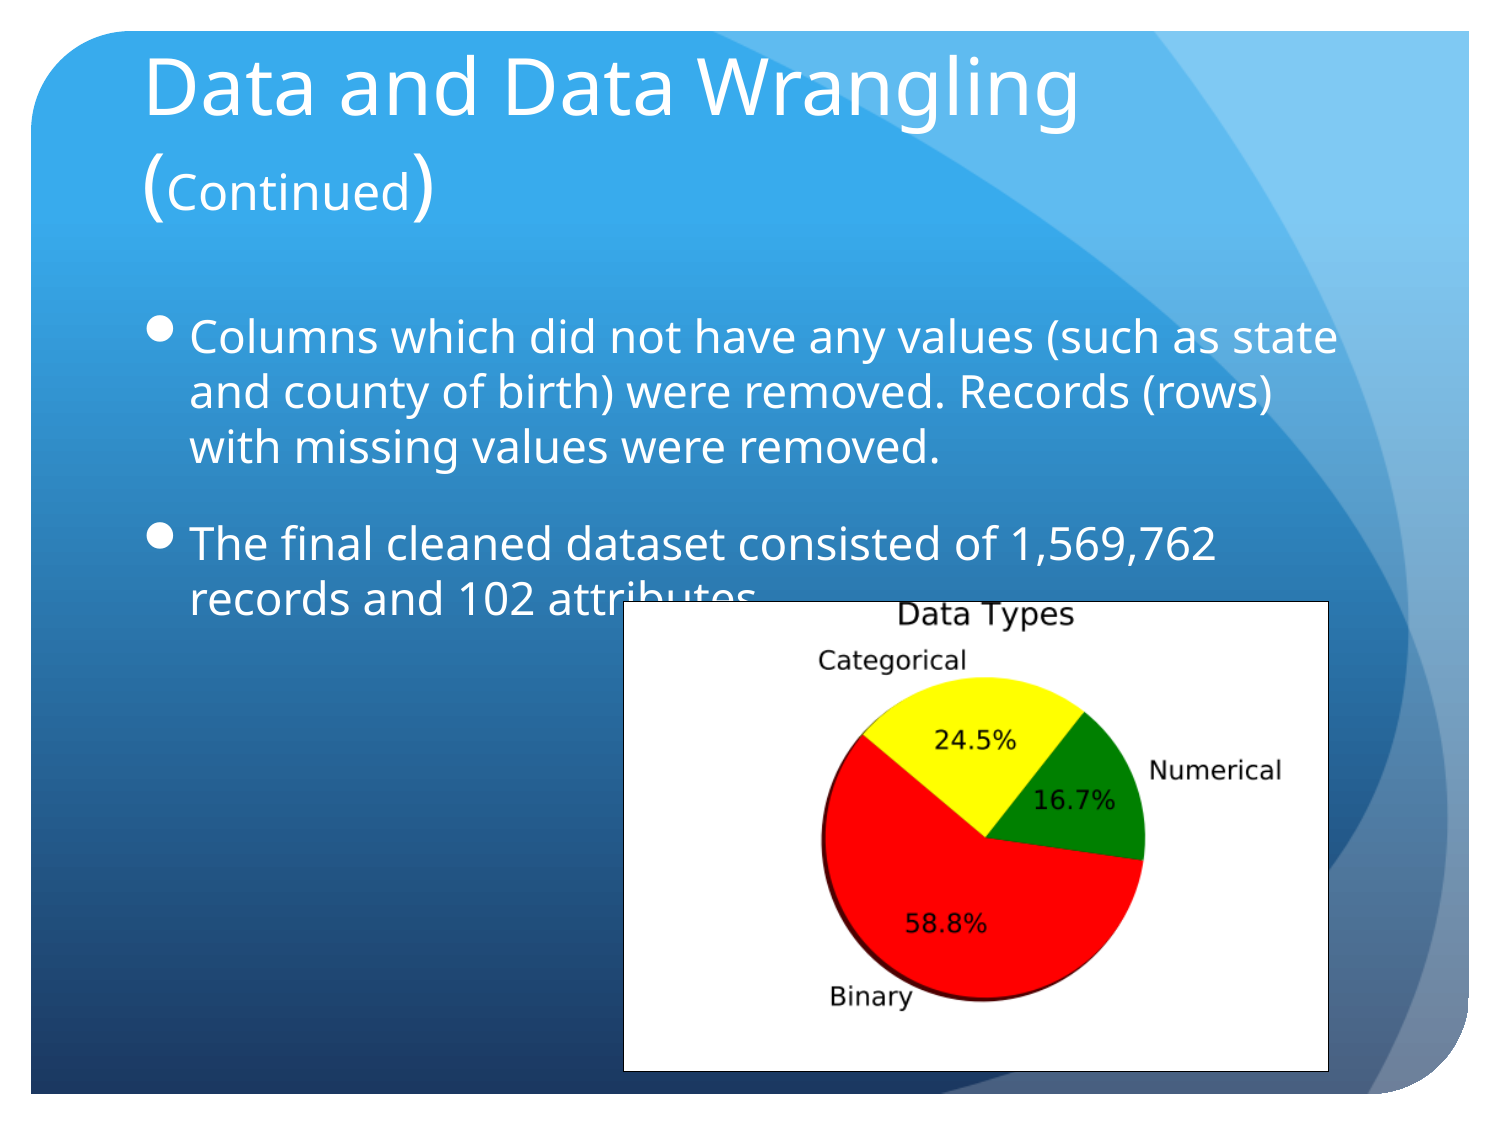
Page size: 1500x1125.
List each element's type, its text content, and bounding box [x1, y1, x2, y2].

picture [24, 30, 1473, 1094]
list Columns which did not have any values (such as state and county of birth) were removed. Records (rows) with missing values were removed. The final cleaned dataset consisted of 1,569,762 records and 102 attributes. [127, 299, 1372, 991]
title Data and Data Wrangling (Continued) [127, 62, 1372, 234]
